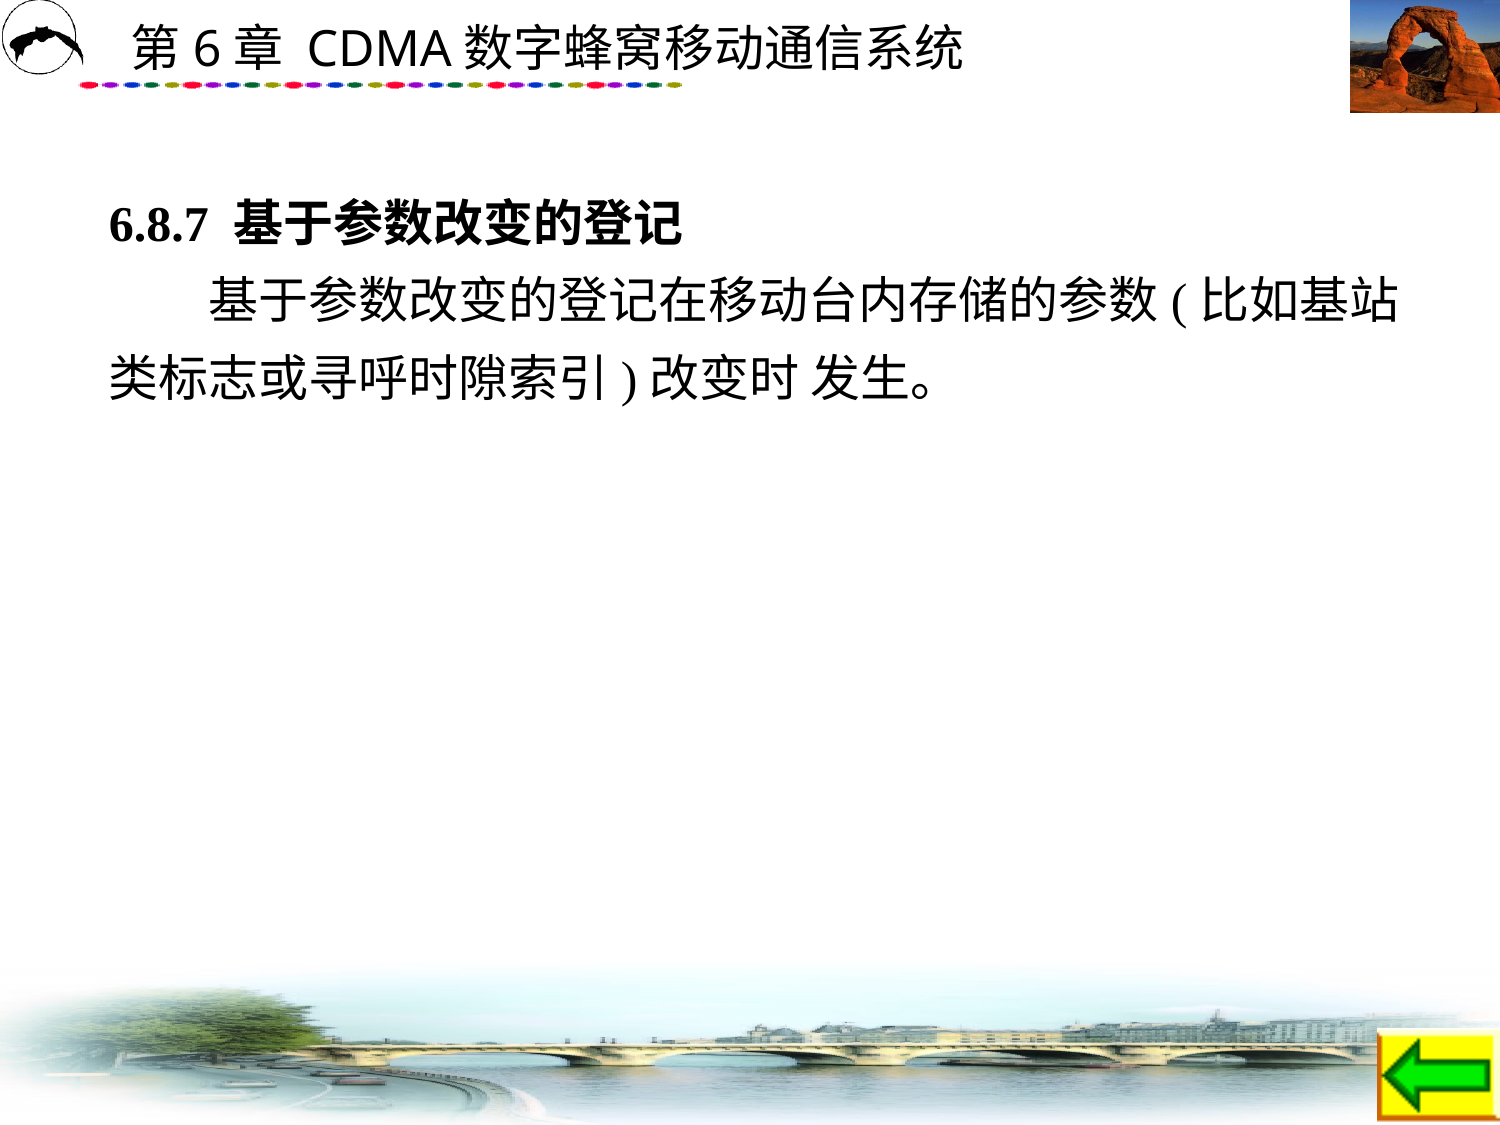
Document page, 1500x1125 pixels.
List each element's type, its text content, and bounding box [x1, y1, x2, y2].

picture [0, 0, 100, 75]
picture [1350, 0, 1500, 113]
picture [0, 962, 1500, 1125]
title 6.8.7 基于参数改变的登记 基于参数改变的登记在移动台内存储的参数(比如基站类标志或寻呼时隙索引)改变时 发生。 [93, 87, 1426, 1013]
picture [74, 78, 691, 91]
